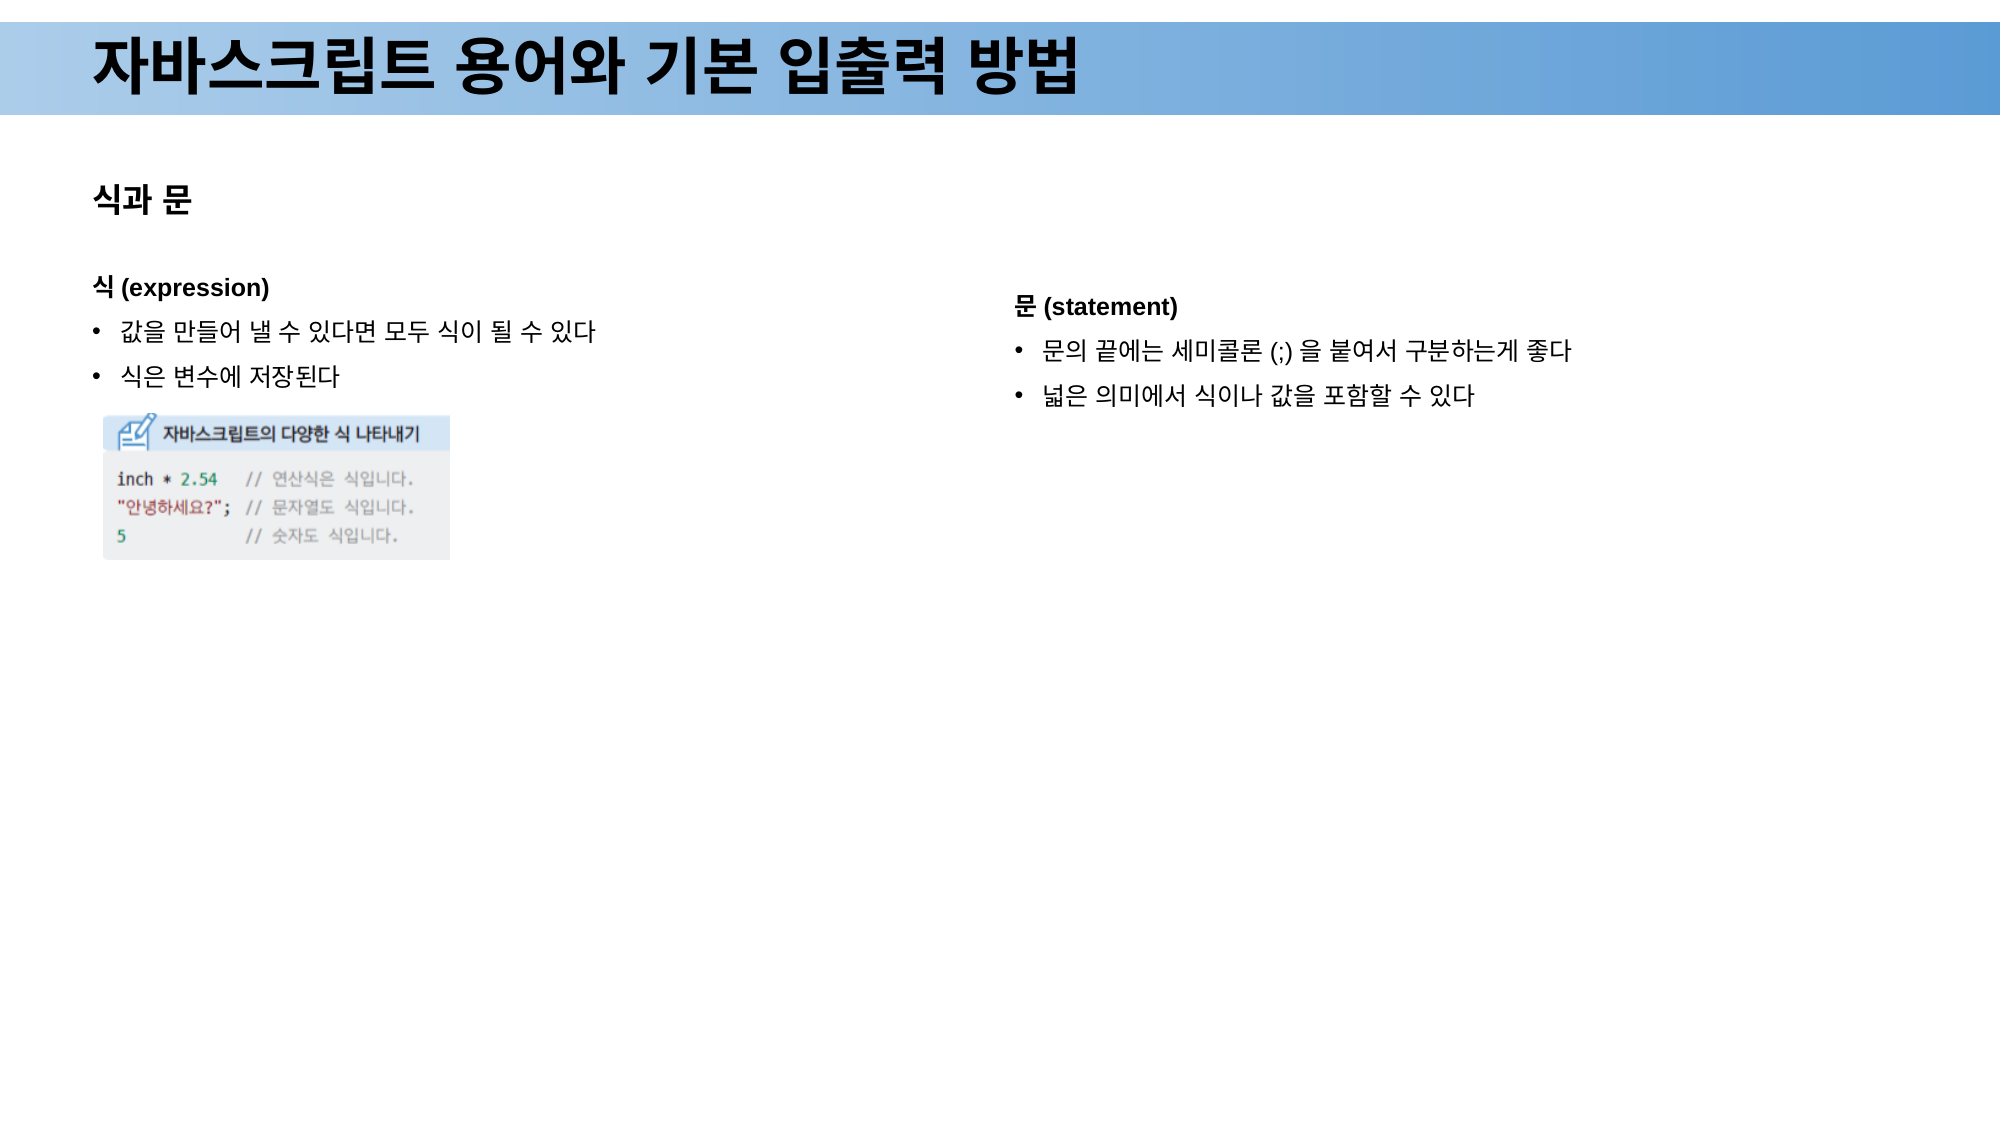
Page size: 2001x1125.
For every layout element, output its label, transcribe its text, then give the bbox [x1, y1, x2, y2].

text_box 식과 문 [77, 171, 869, 227]
picture [103, 413, 450, 560]
text_box 문(statement) 문의 끝에는 세미콜론(;)을 붙여서 구분하는게 좋다 넓은 의미에서 식이나 값을 포함할 수 있다 [999, 268, 1866, 418]
text_box 식(expression) 값을 만들어 낼 수 있다면 모두 식이 될 수 있다 식은 변수에 저장된다 [77, 249, 943, 399]
title 자바스크립트 용어와 기본 입출력 방법 [77, 22, 1569, 116]
